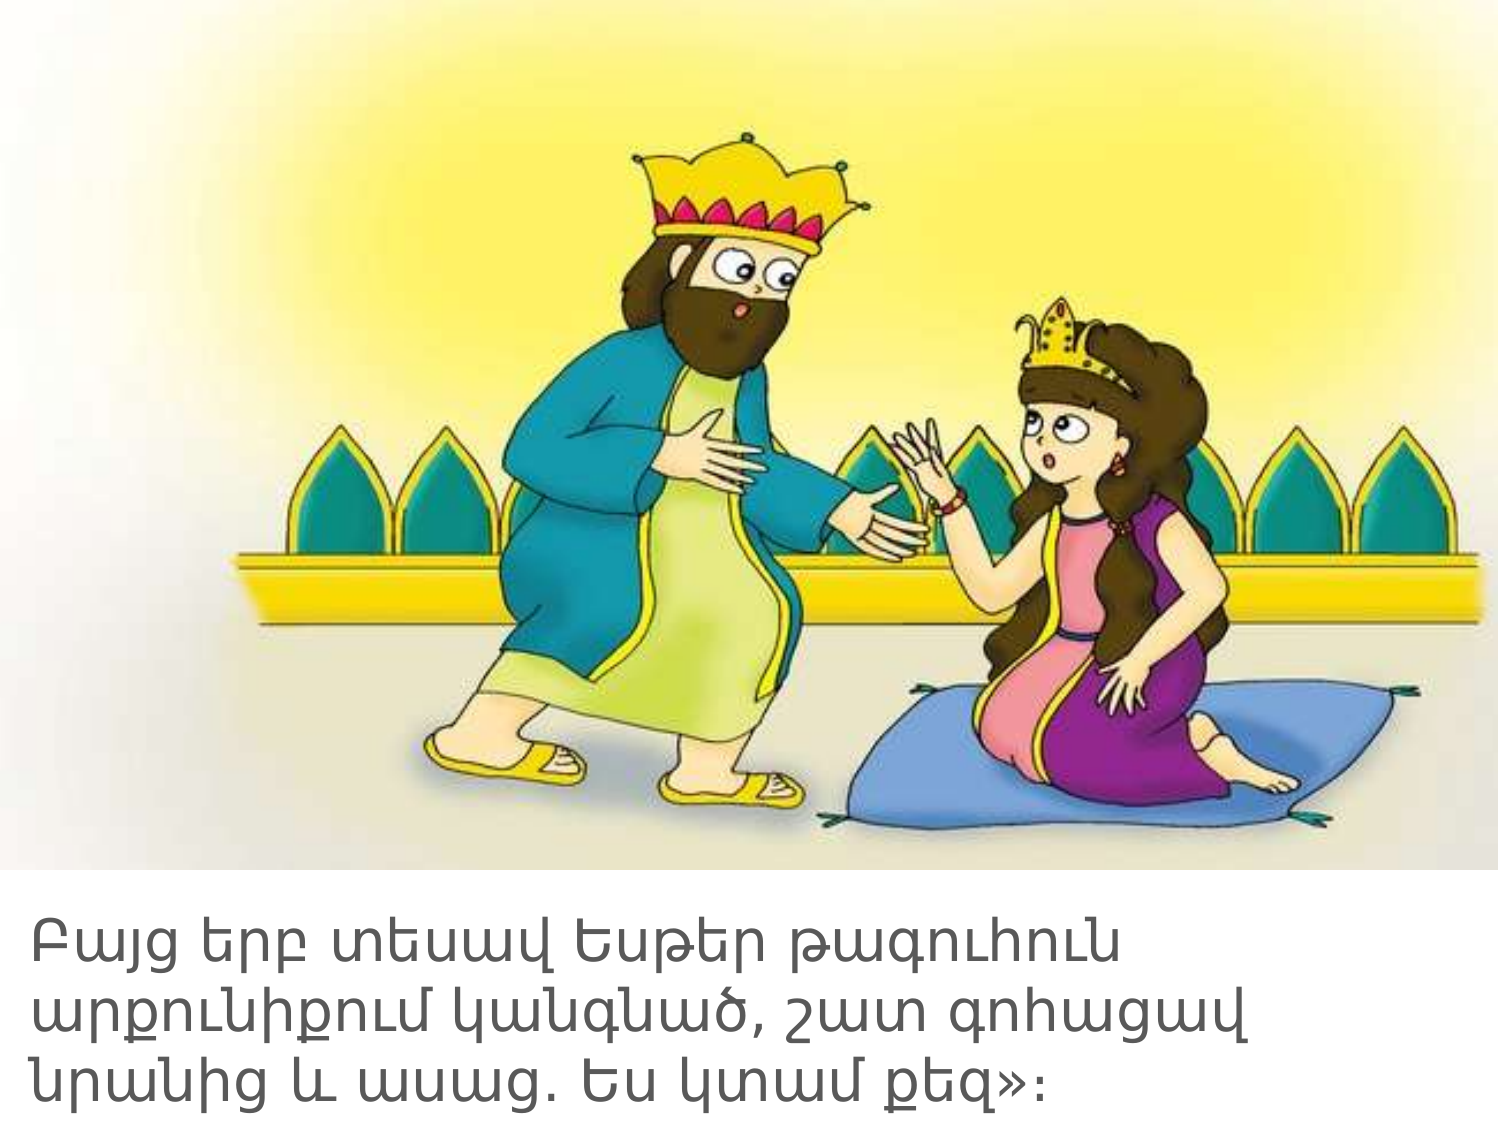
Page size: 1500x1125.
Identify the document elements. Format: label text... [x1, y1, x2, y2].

picture [0, 0, 1498, 870]
text_box Բայց երբ տեսավ Եսթեր թագուհուն արքունիքում կանգնած, շատ գոհացավ նրանից և ասաց. Ես կտամ քեզ»։ [14, 896, 1500, 1121]
